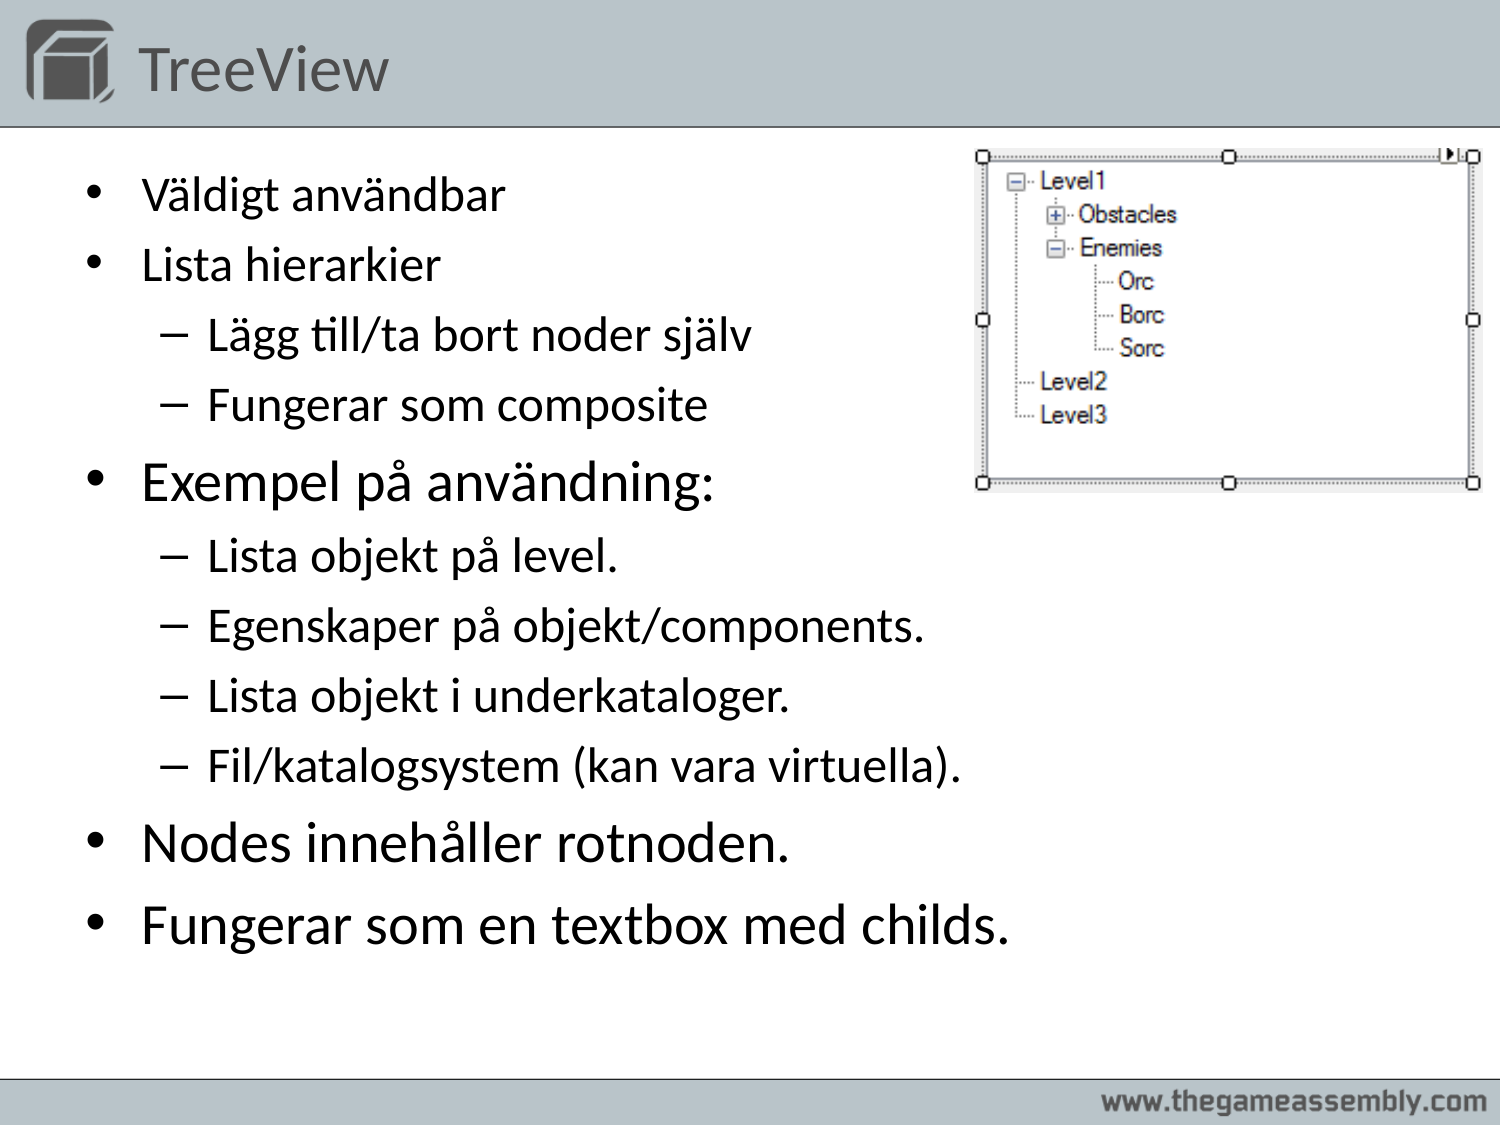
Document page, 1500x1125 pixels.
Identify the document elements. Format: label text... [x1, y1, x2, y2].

title TreeView [123, 0, 1500, 130]
picture [0, 0, 1500, 1125]
list Väldigt användbar Lista hierarkier Lägg till/ta bort noder själv Fungerar som composite Exempel på användning: Lista objekt på level. Egenskaper på objekt/components. Lista objekt i underkataloger. Fil/katalogsystem (kan vara virtuella). Nodes innehåller rotnoden. Fungerar som en textbox med childs. [70, 152, 1436, 1048]
